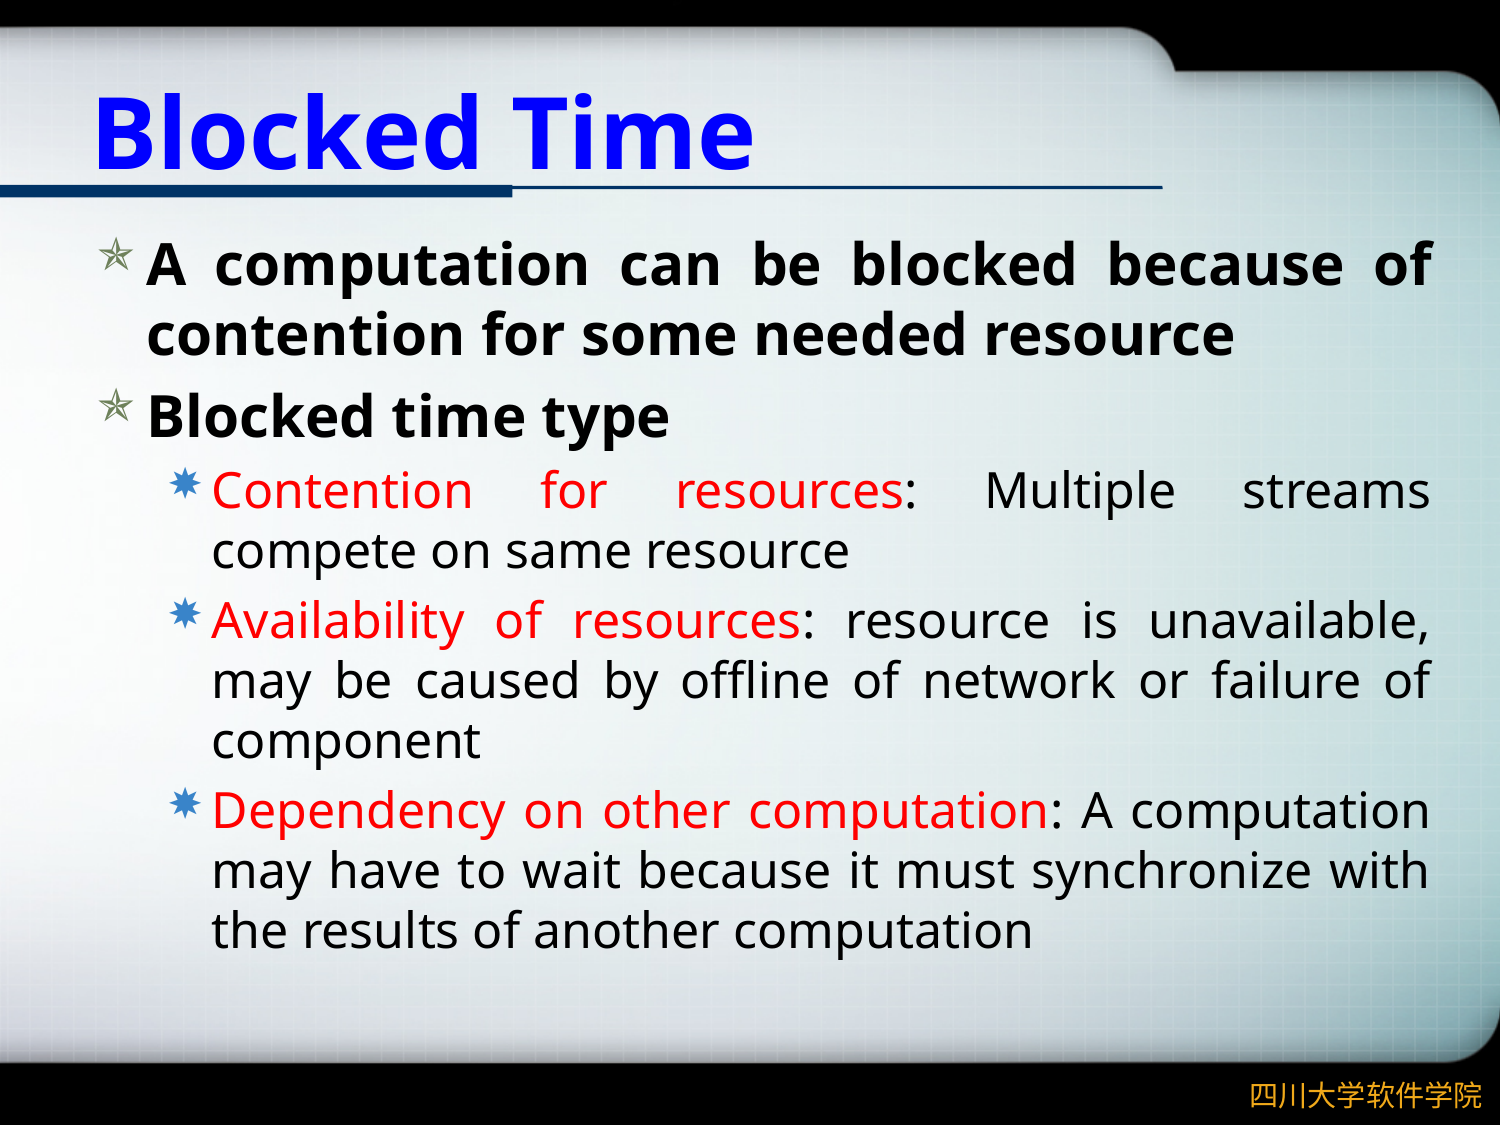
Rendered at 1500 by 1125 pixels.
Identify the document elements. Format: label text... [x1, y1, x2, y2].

list A computation can be blocked because of contention for some needed resource Blocked time type Contention for resources: Multiple streams compete on same resource Availability of resources: resource is unavailable, may be caused by offline of network or failure of component Dependency on other computation: A computation may have to wait because it must synchronize with the results of another computation [75, 219, 1447, 1083]
picture [0, 0, 1500, 1125]
title Blocked Time [75, 78, 1500, 180]
